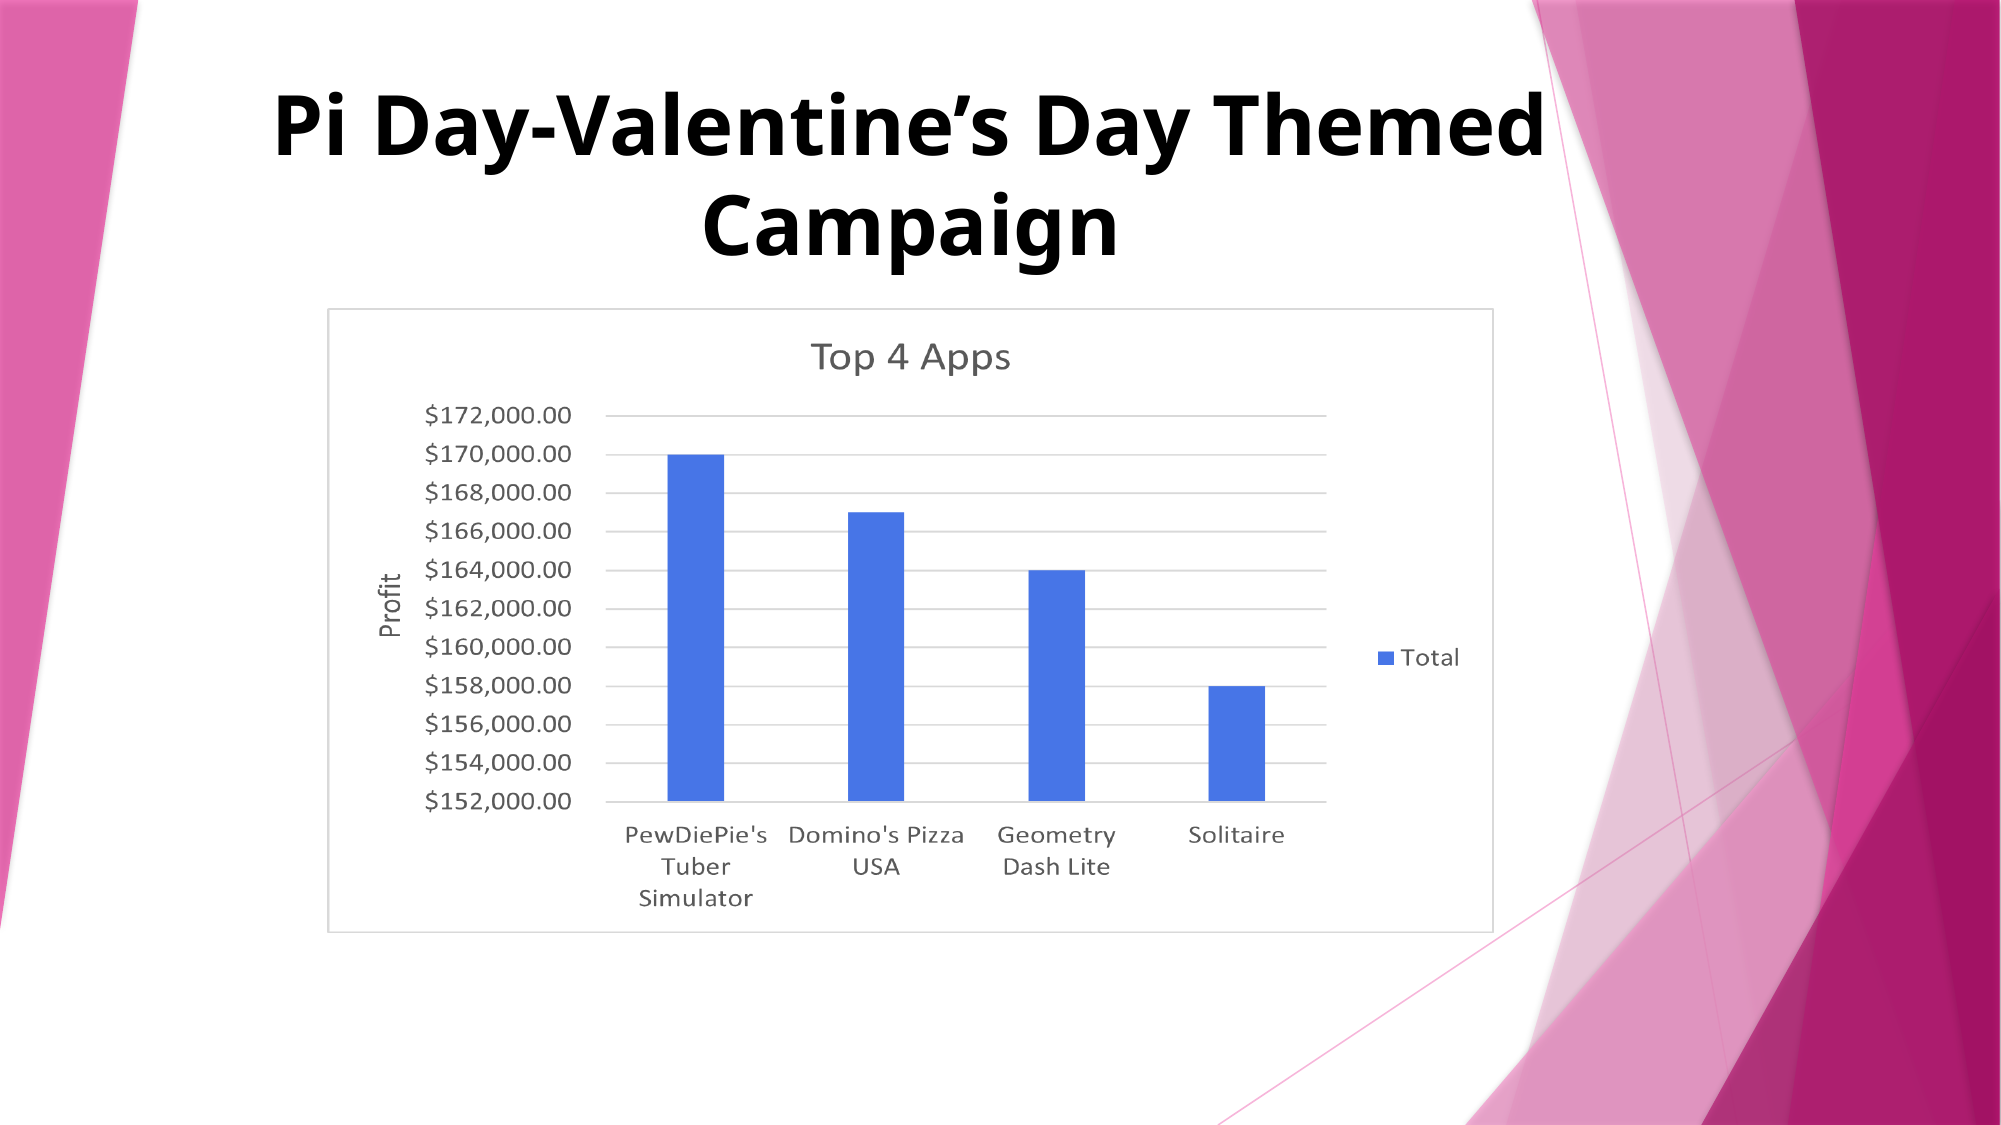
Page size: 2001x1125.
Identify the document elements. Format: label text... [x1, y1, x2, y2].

text_box Pi Day-Valentine’s Day Themed Campaign [96, 64, 1725, 280]
picture [327, 307, 1495, 934]
